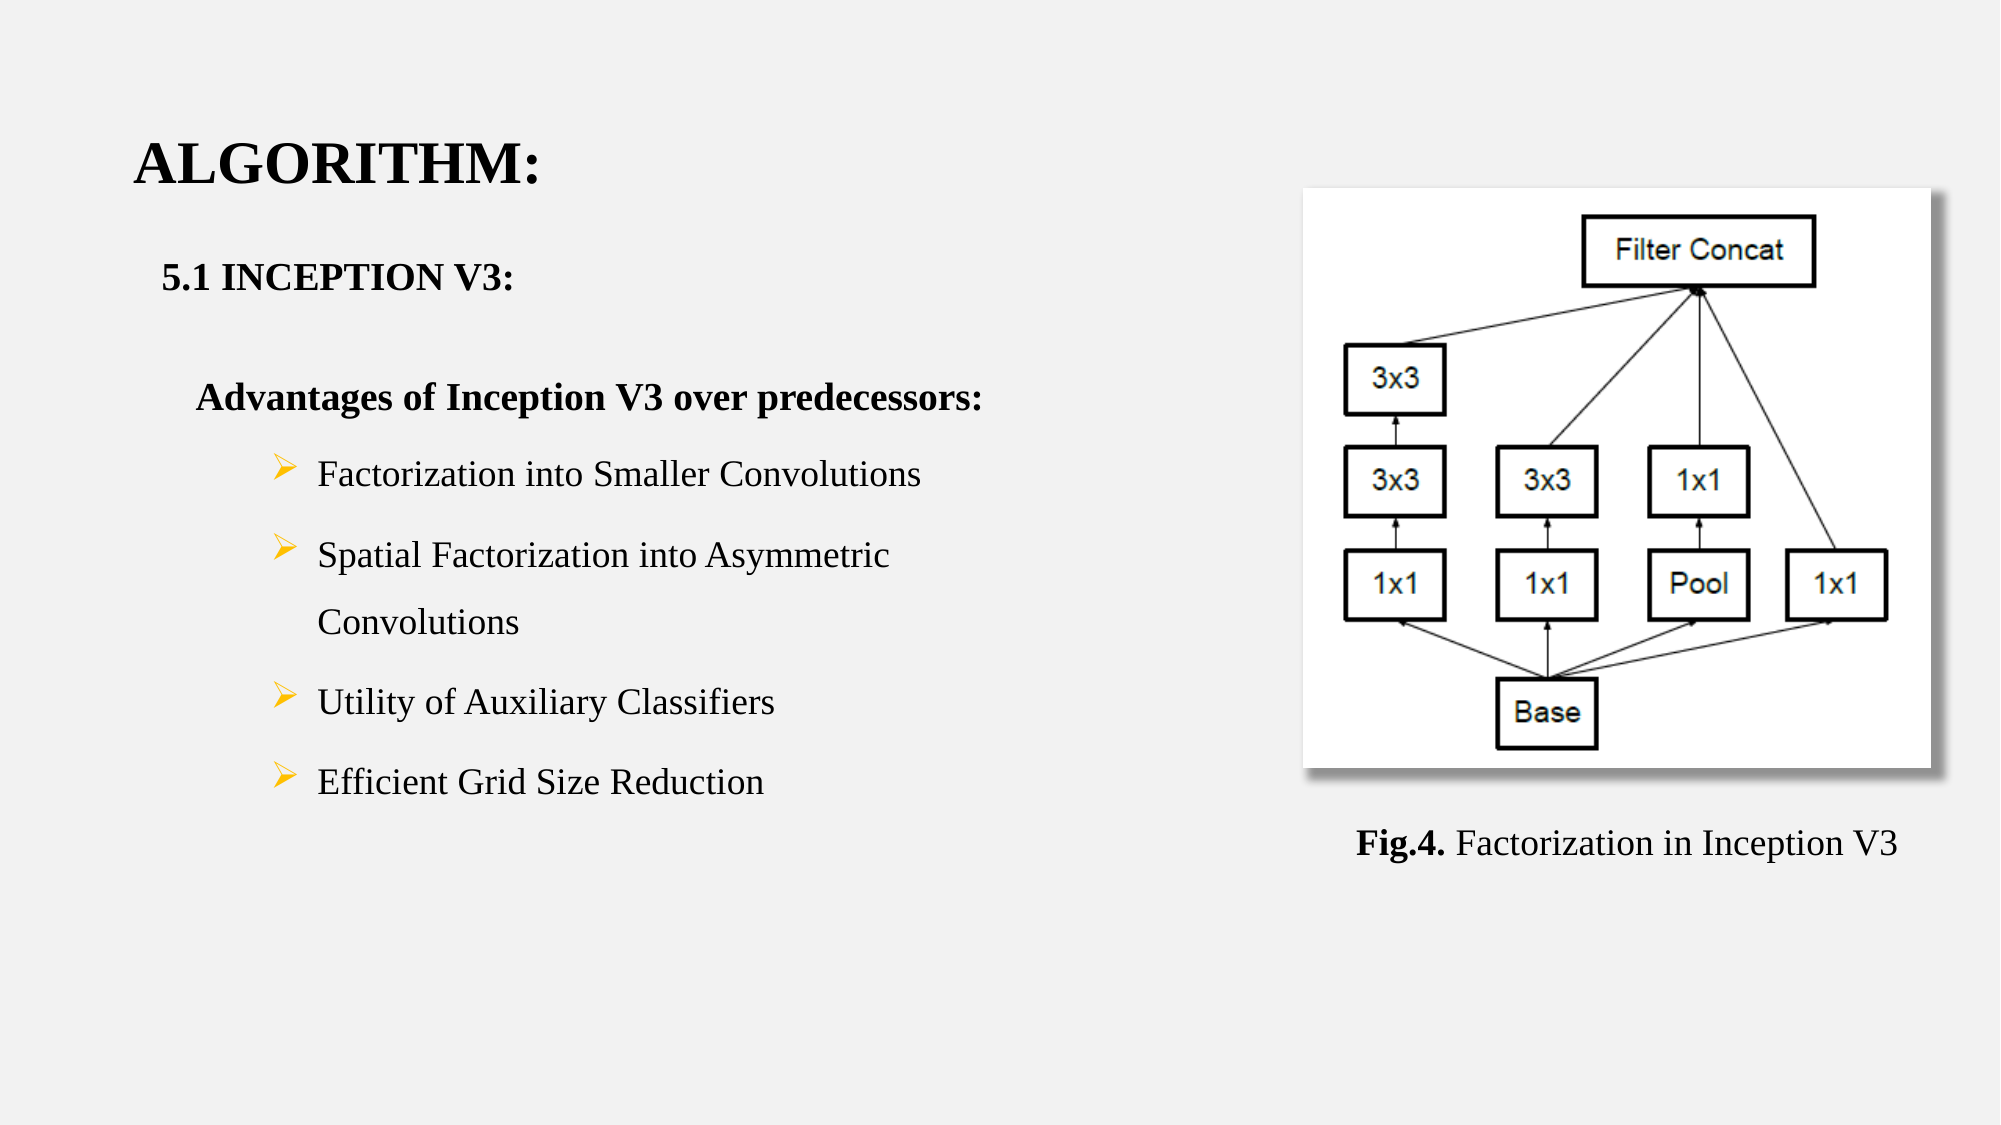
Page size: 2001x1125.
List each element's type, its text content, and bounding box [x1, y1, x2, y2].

text_box Fig.4. Factorization in Inception V3 [1341, 810, 1931, 871]
picture [1303, 188, 1931, 768]
text_box ALGORITHM: [118, 79, 1119, 203]
text_box Advantages of Inception V3 over predecessors: Factorization into Smaller Convolutions Spatial Factorization into Asymmetric Convolutions Utility of Auxiliary Classifiers Efficient Grid Size Reduction [195, 358, 1072, 811]
text_box 5.1 INCEPTION V3: [146, 243, 1147, 306]
